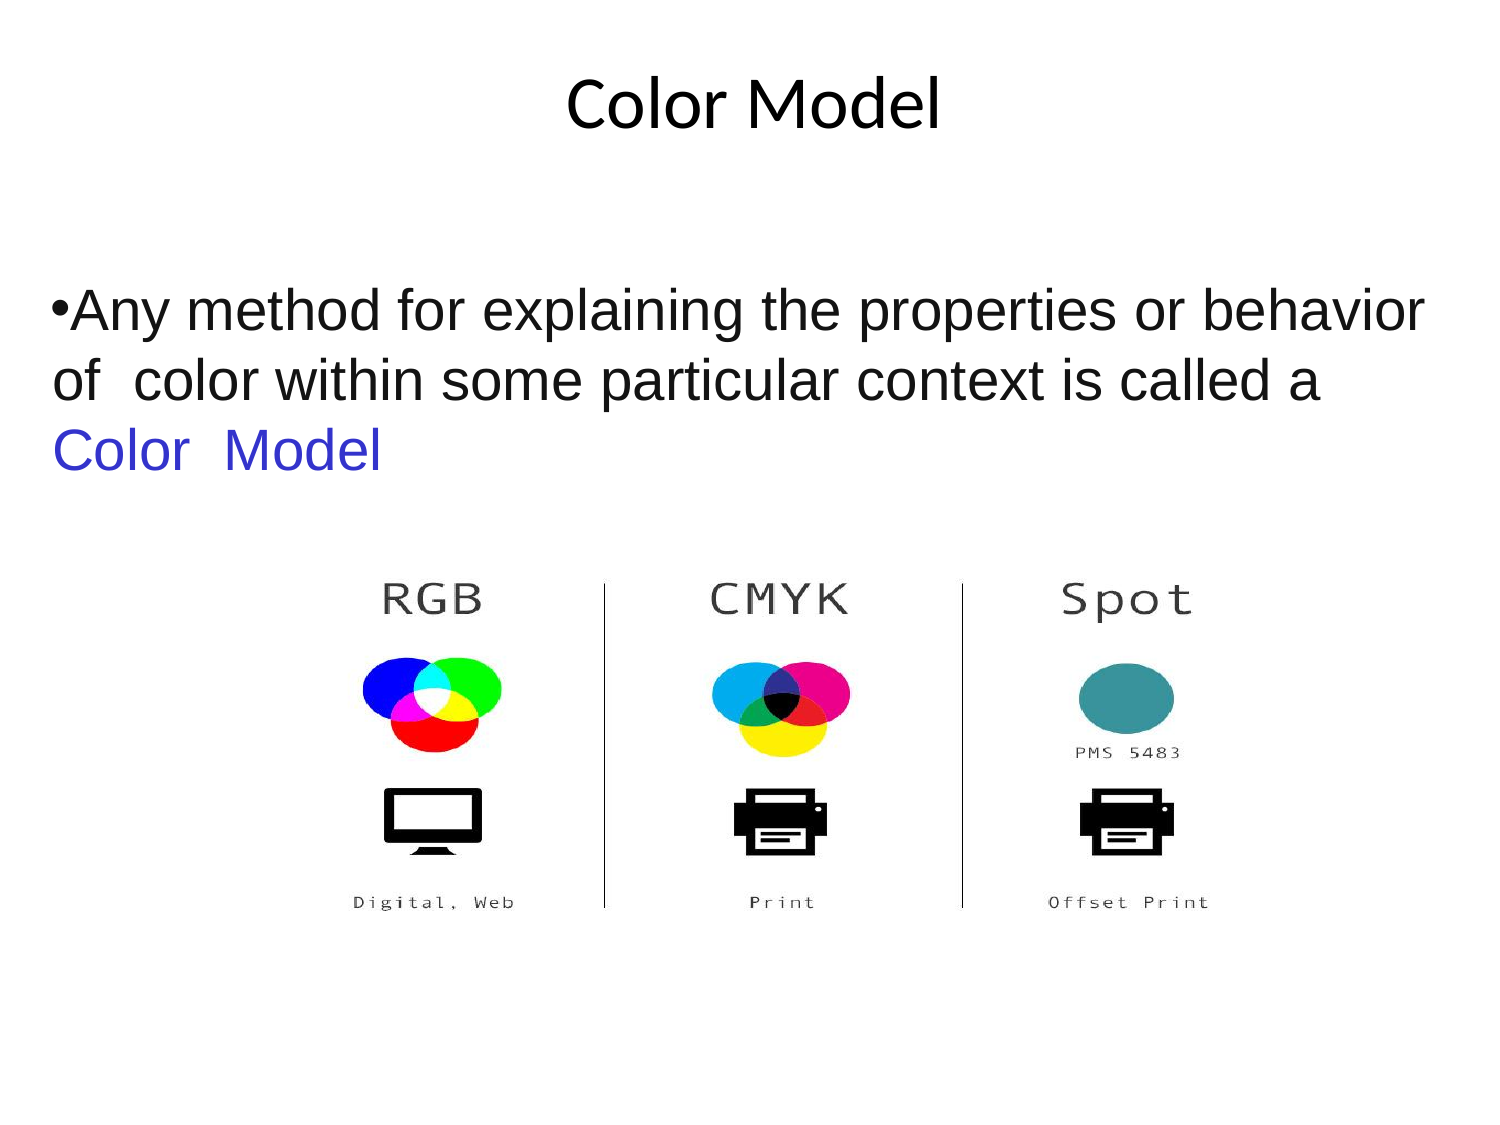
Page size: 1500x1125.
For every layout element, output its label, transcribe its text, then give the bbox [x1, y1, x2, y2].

picture [224, 512, 1326, 963]
text_box Any method for explaining the properties or behavior of color within some particular context is called a Color Model [50, 200, 1472, 483]
title Color Model [549, 2, 959, 193]
